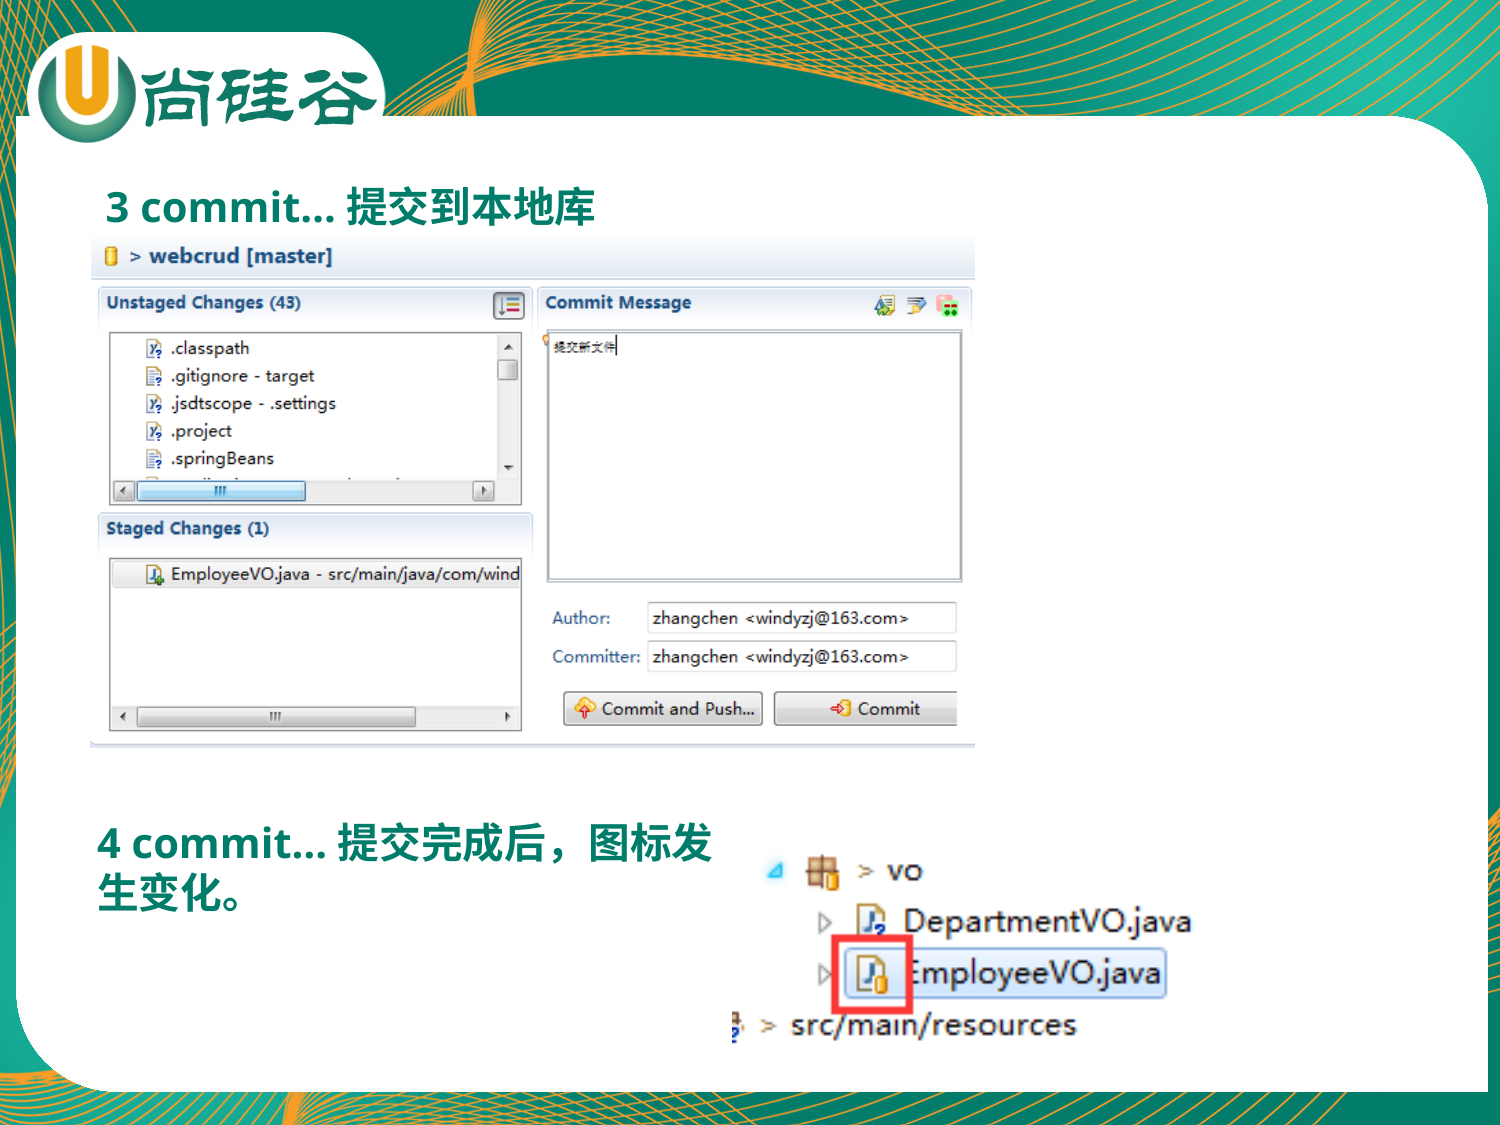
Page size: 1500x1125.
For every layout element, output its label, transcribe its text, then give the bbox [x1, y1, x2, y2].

text_box 3 commit…提交到本地库 [90, 173, 741, 233]
text_box 4 commit…提交完成后，图标发生变化。 [82, 809, 732, 924]
picture [0, 0, 1500, 1125]
